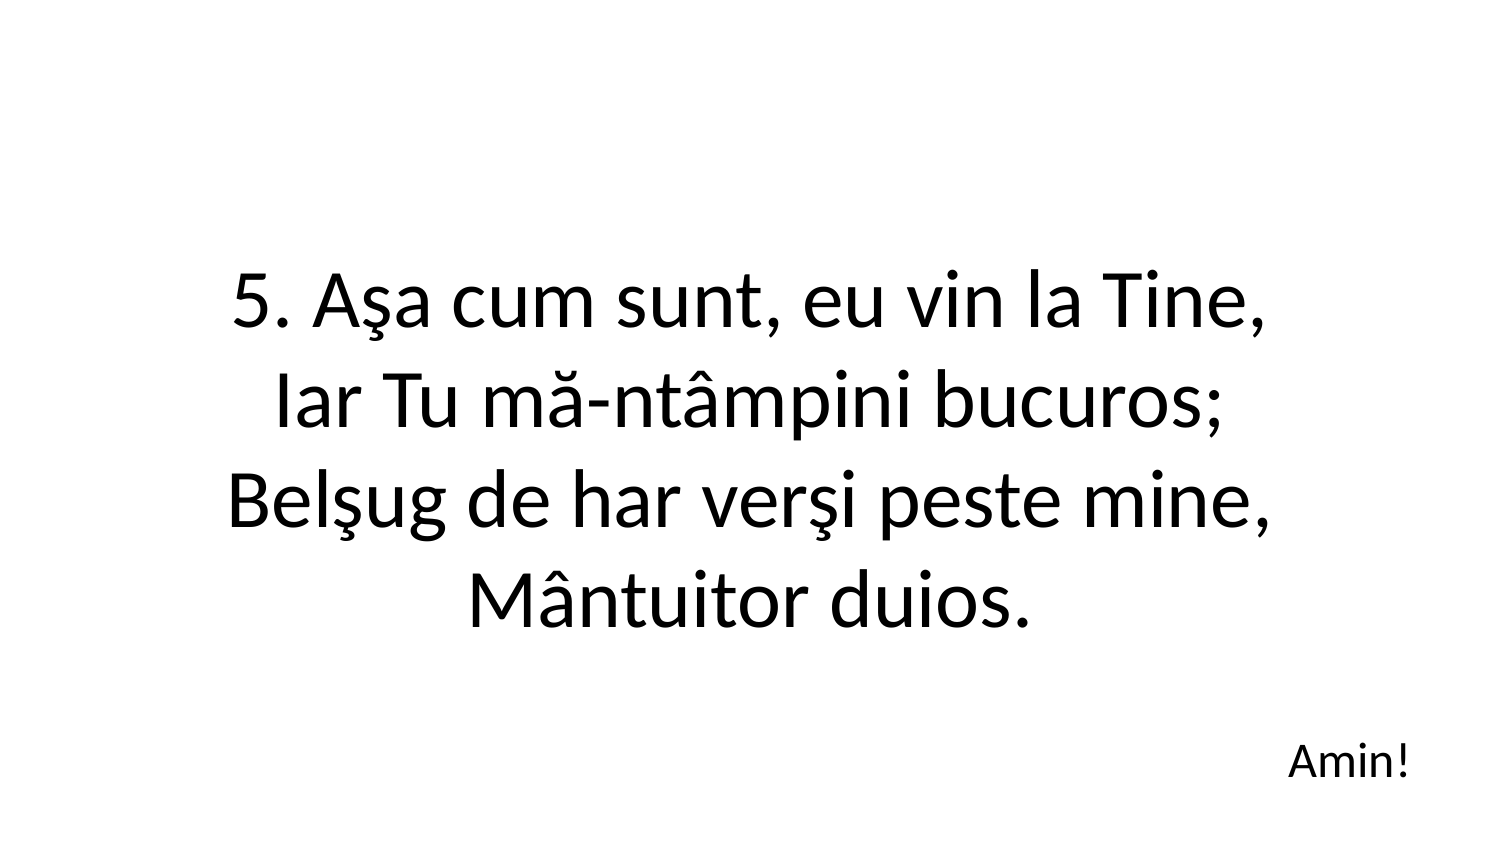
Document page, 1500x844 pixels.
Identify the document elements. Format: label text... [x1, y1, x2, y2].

text_box 5. Aşa cum sunt, eu vin la Tine, Iar Tu mă-ntâmpini bucuros; Belşug de har verşi peste mine, Mântuitor duios. [211, 192, 1289, 652]
text_box Amin! [1273, 674, 1427, 795]
